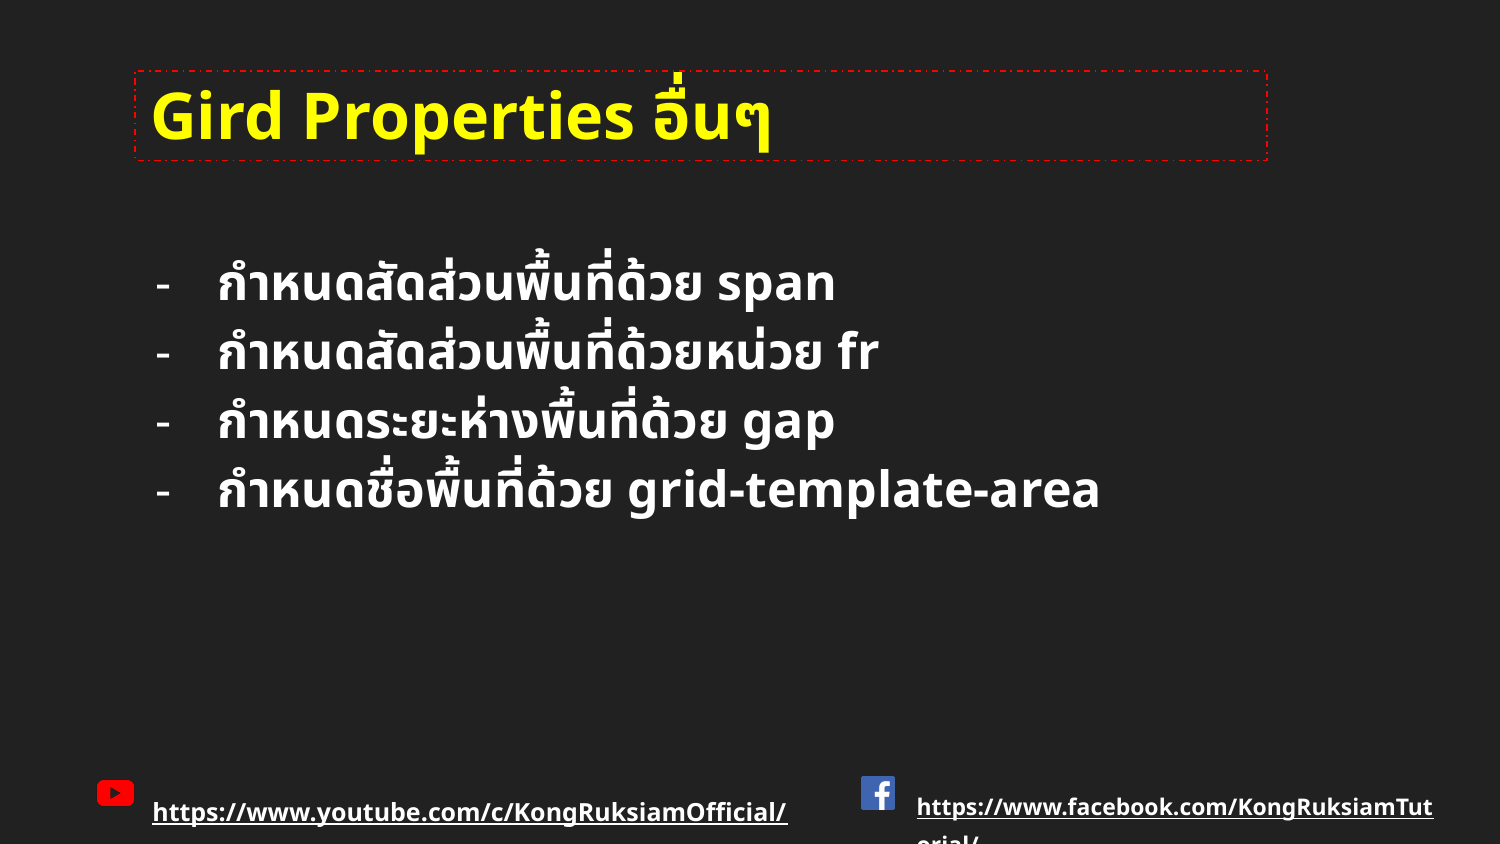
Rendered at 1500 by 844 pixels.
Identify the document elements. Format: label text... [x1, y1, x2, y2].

title Gird Properties อื่นๆ [135, 70, 1268, 161]
picture [92, 770, 139, 817]
text_box https://www.facebook.com/KongRuksiamTutorial/ [901, 762, 1463, 808]
text_box https://www.youtube.com/c/KongRuksiamOfficial/ [137, 764, 873, 834]
text_box กำหนดสัดส่วนพื้นที่ด้วย span กำหนดสัดส่วนพื้นที่ด้วยหน่วย fr กำหนดระยะห่างพื้นที่ด้วย gap กำหนดชื่อพื้นที่ด้วย grid-template-area [127, 226, 1290, 724]
picture [861, 776, 895, 811]
